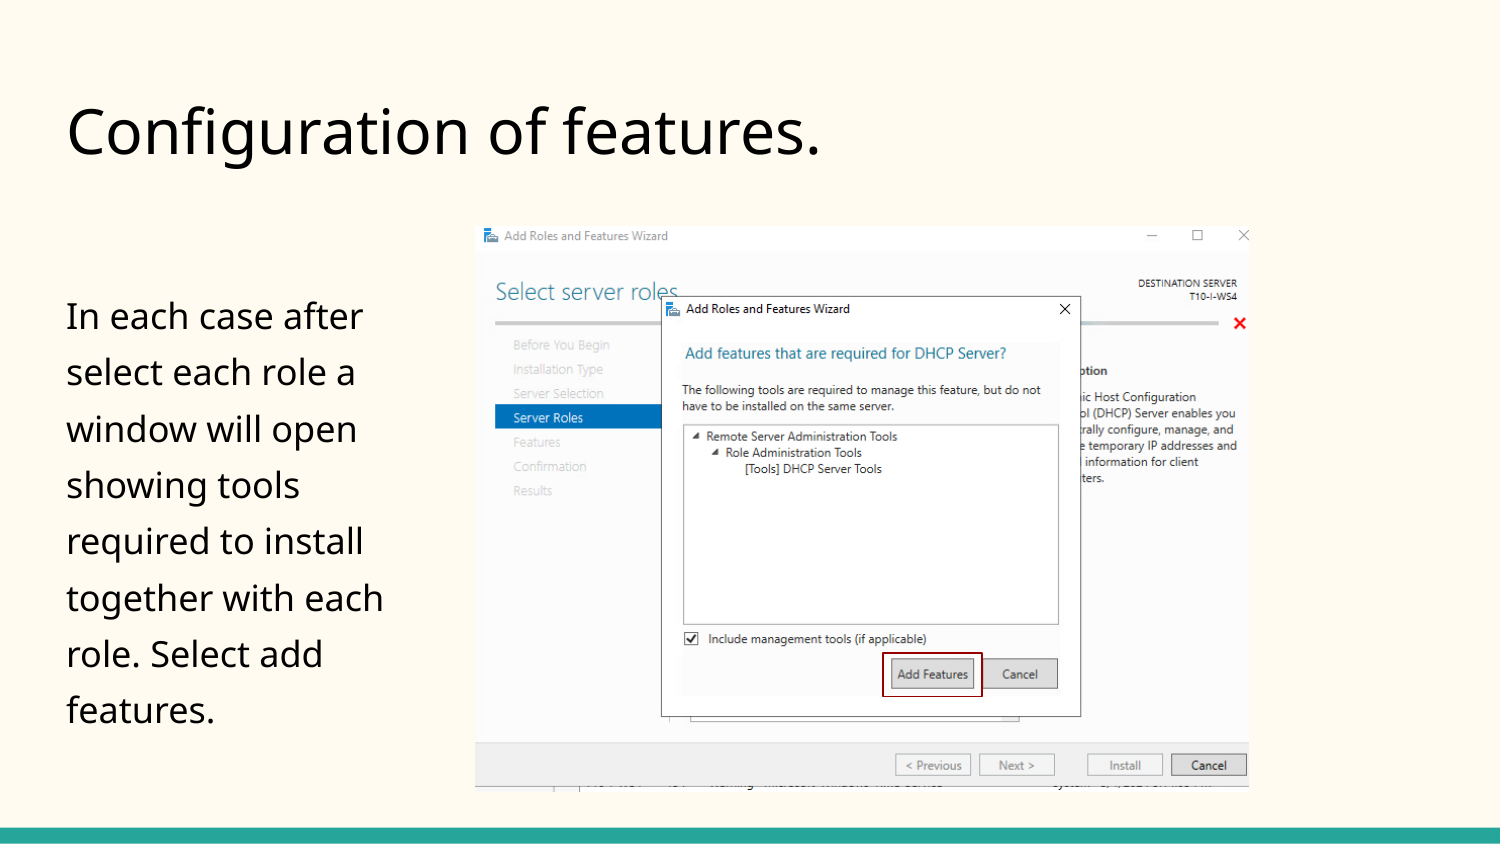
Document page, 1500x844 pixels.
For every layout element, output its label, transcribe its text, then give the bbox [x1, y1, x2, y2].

picture [475, 226, 1249, 792]
list In each case after select each role a window will open showing tools required to install together with each role. Select add features. [51, 268, 421, 750]
title Configuration of features. [51, 72, 1449, 230]
